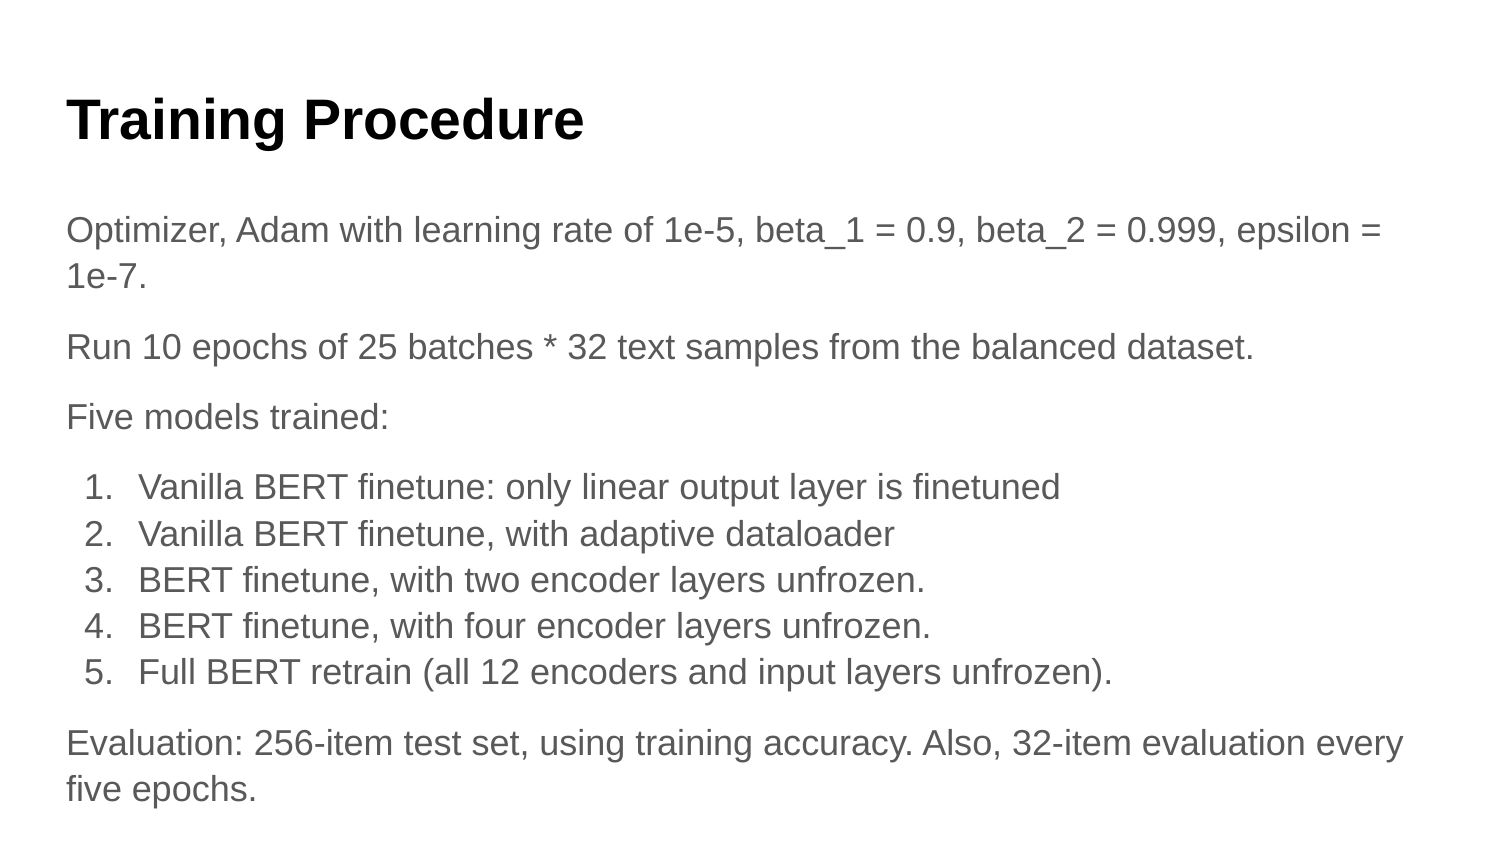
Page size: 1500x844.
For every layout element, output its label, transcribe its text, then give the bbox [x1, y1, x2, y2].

list Optimizer, Adam with learning rate of 1e-5, beta_1 = 0.9, beta_2 = 0.999, epsilon = 1e-7. Run 10 epochs of 25 batches * 32 text samples from the balanced dataset. Five models trained: Vanilla BERT finetune: only linear output layer is finetuned Vanilla BERT finetune, with adaptive dataloader BERT finetune, with two encoder layers unfrozen. BERT finetune, with four encoder layers unfrozen. Full BERT retrain (all 12 encoders and input layers unfrozen). Evaluation: 256-item test set, using training accuracy. Also, 32-item evaluation every five epochs. [51, 189, 1449, 826]
title Training Procedure [51, 72, 1449, 167]
